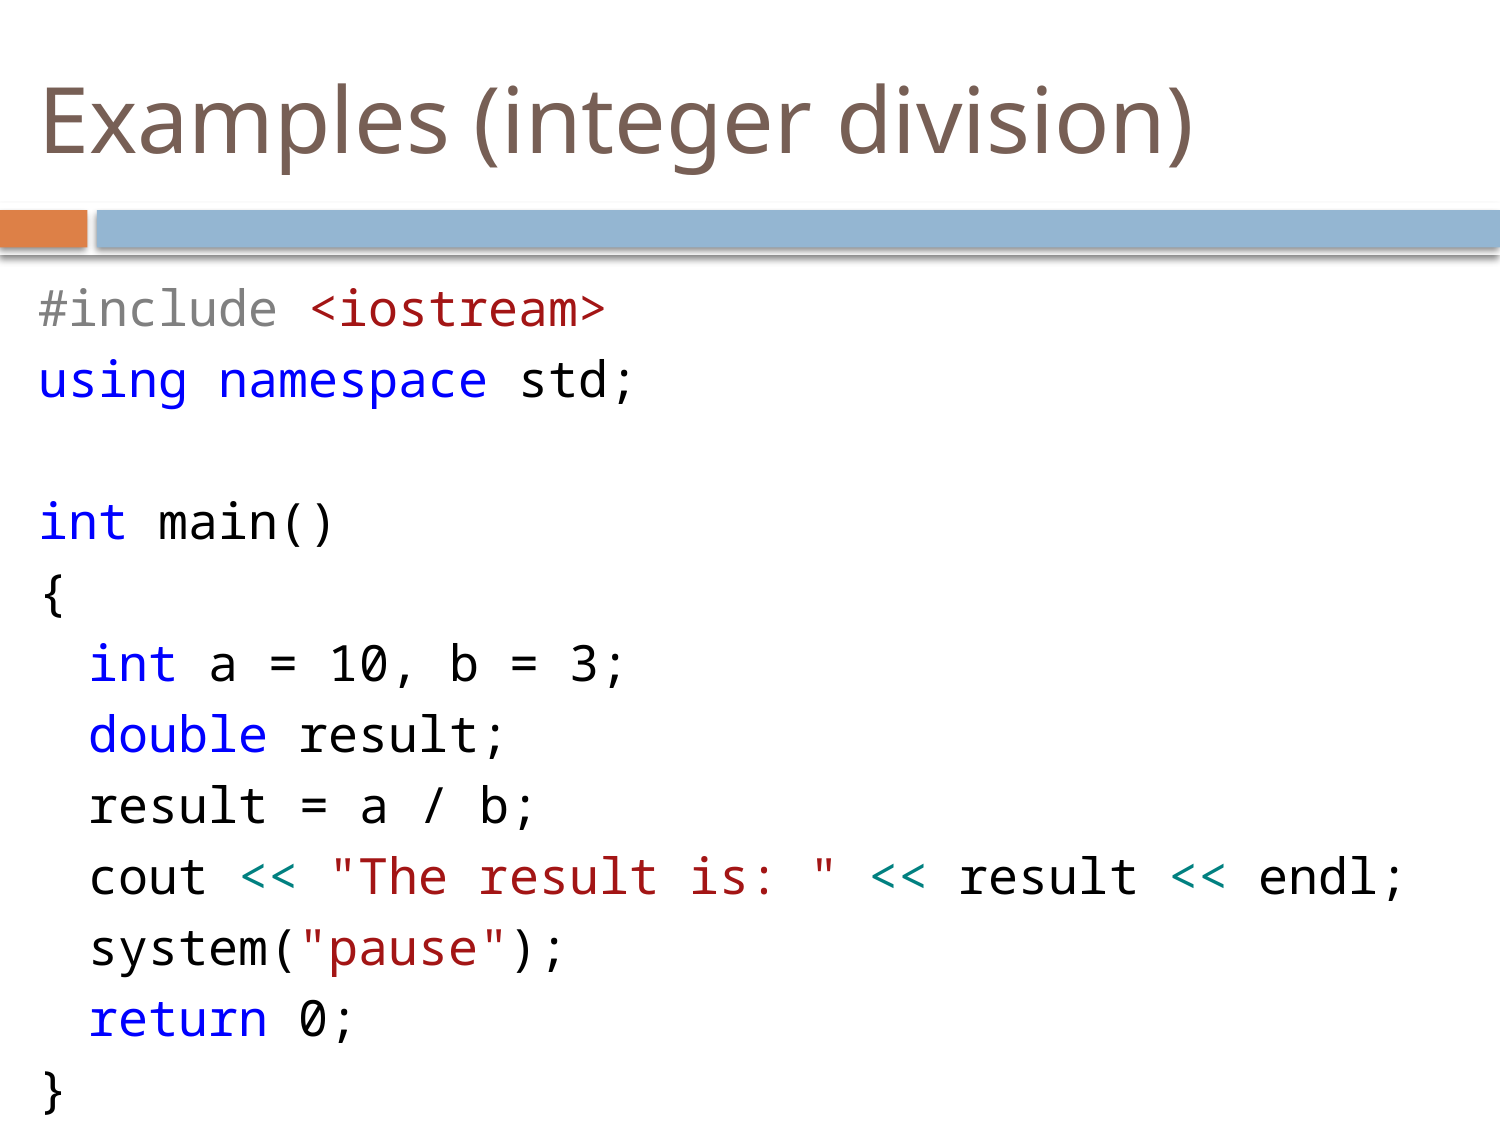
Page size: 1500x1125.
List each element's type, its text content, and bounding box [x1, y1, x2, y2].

title Examples (integer division) [23, 35, 1500, 198]
list #include <iostream> using namespace std; int main() { int a = 10, b = 3; double result; result = a / b; cout << "The result is: " << result << endl; system("pause"); return 0; } [23, 269, 1465, 1125]
